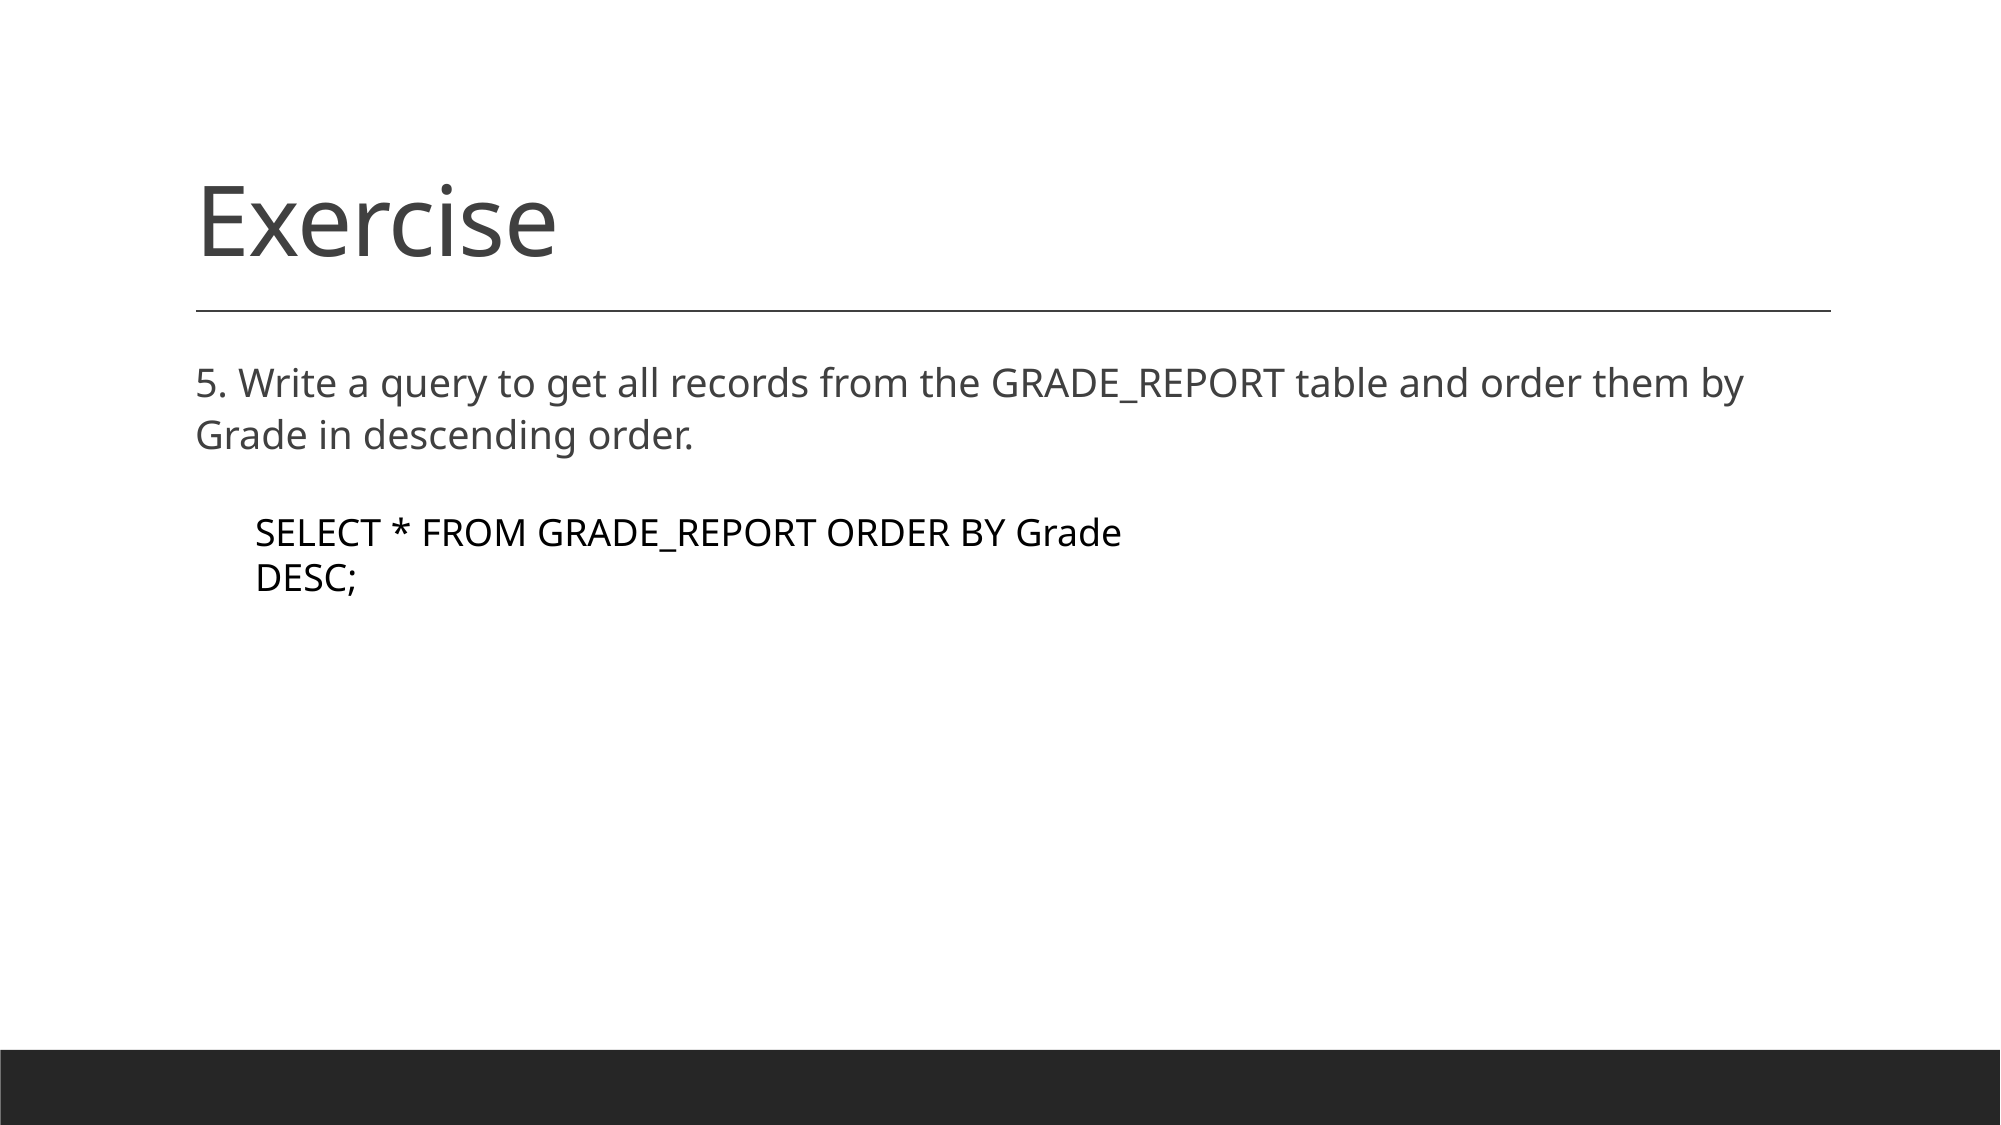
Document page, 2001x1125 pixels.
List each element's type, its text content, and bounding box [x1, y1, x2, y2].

text_box SELECT * FROM GRADE_REPORT ORDER BY Grade DESC; [240, 501, 1240, 607]
title Exercise [180, 47, 1830, 285]
list 5. Write a query to get all records from the GRADE_REPORT table and order them by Grade in descending order. [180, 345, 1830, 963]
